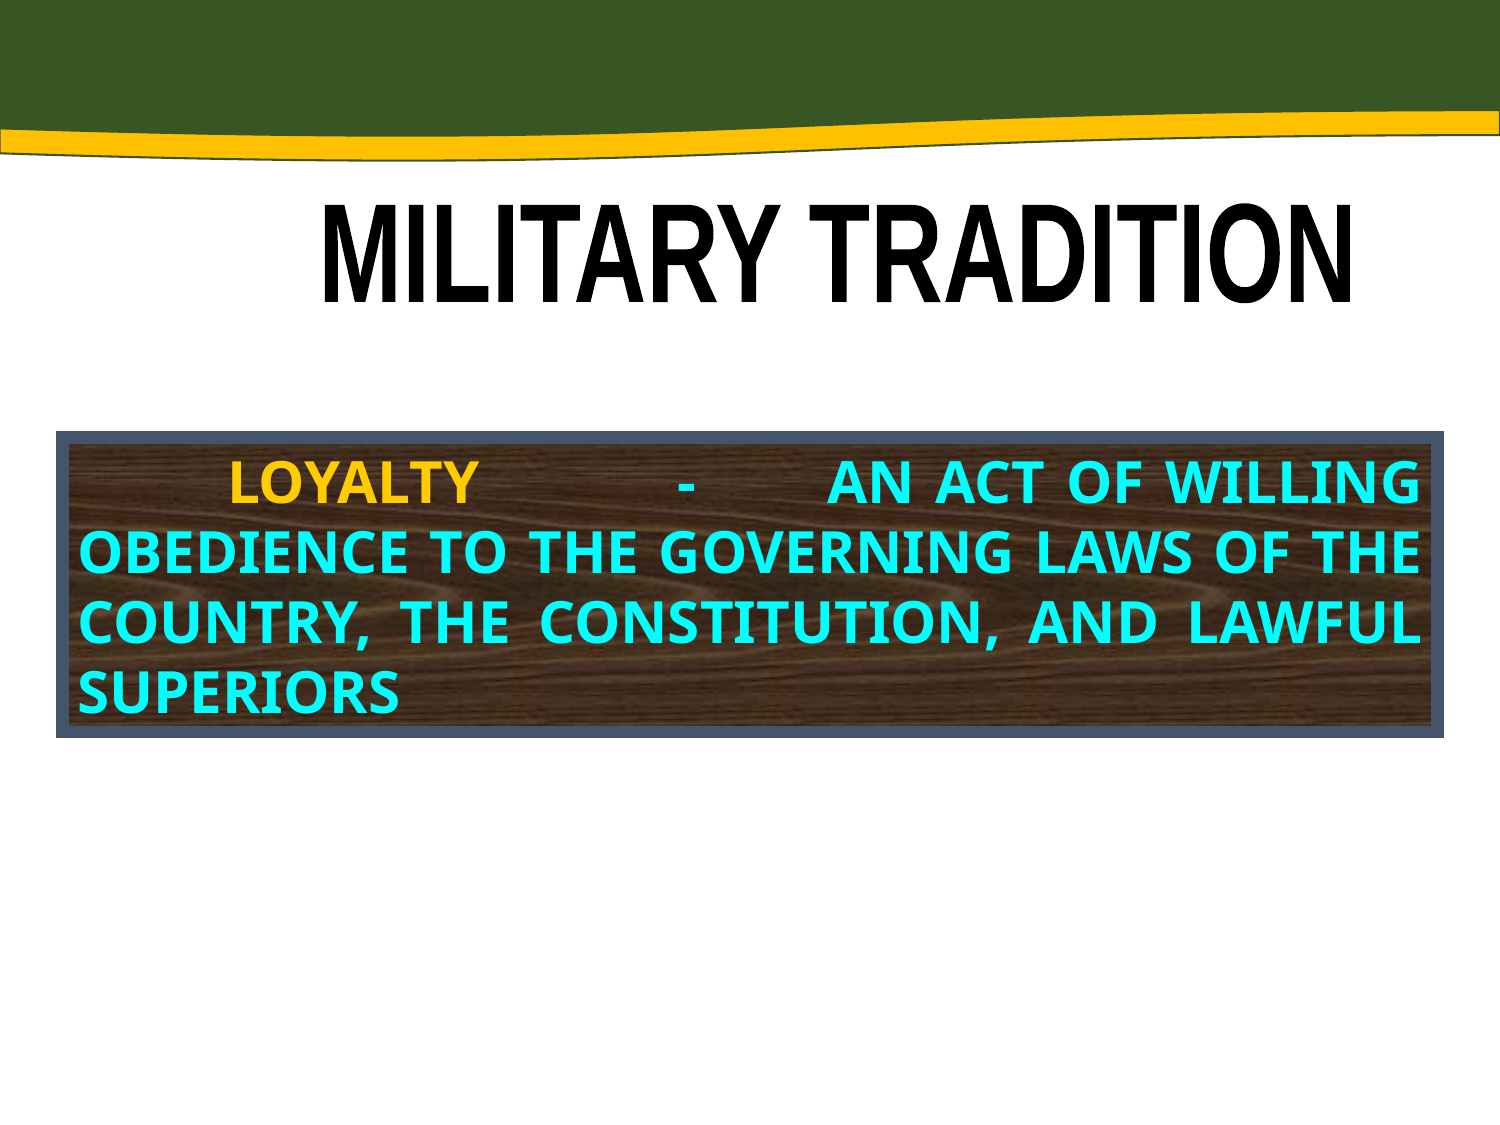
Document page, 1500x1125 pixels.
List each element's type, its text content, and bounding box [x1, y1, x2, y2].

text_box LOYALTY - AN ACT OF WILLING OBEDIENCE TO THE GOVERNING LAWS OF THE COUNTRY, THE CONSTITUTION, AND LAWFUL SUPERIORS [62, 437, 1438, 733]
